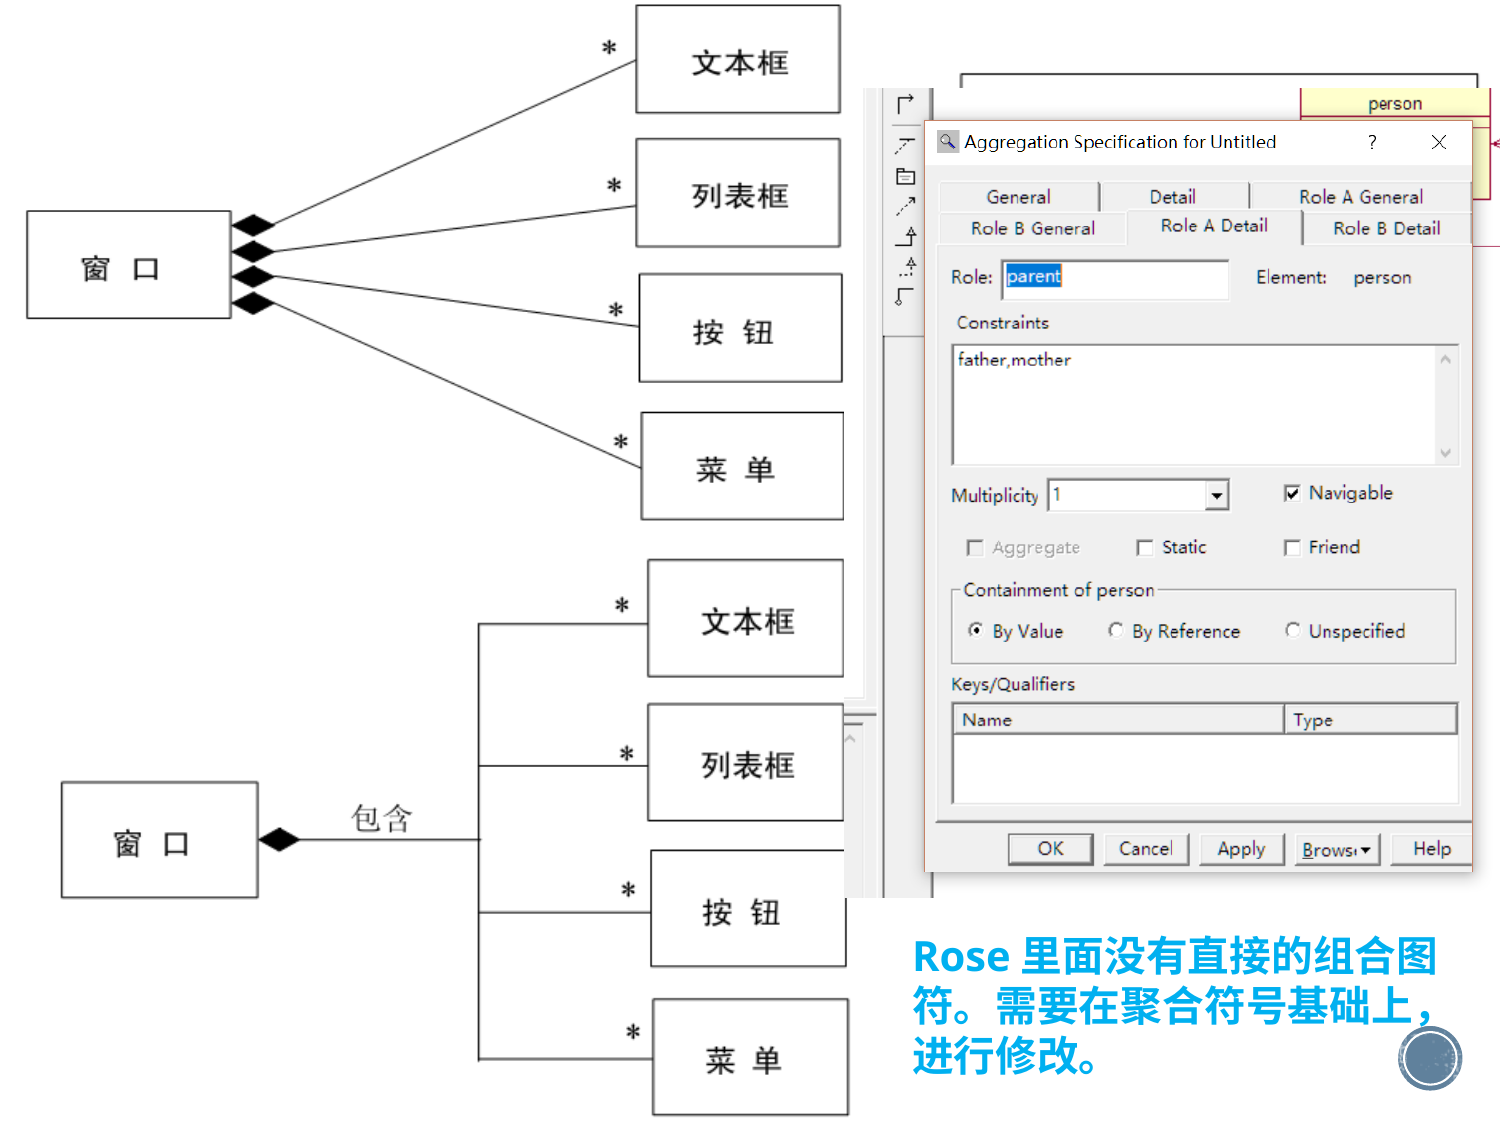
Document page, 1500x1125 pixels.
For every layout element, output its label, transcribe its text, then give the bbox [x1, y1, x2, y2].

text_box Rose里面没有直接的组合图符。需要在聚合符号基础上，进行修改。 [897, 922, 1484, 1088]
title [3, 3, 862, 524]
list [53, 548, 861, 1124]
picture [844, 62, 1500, 897]
